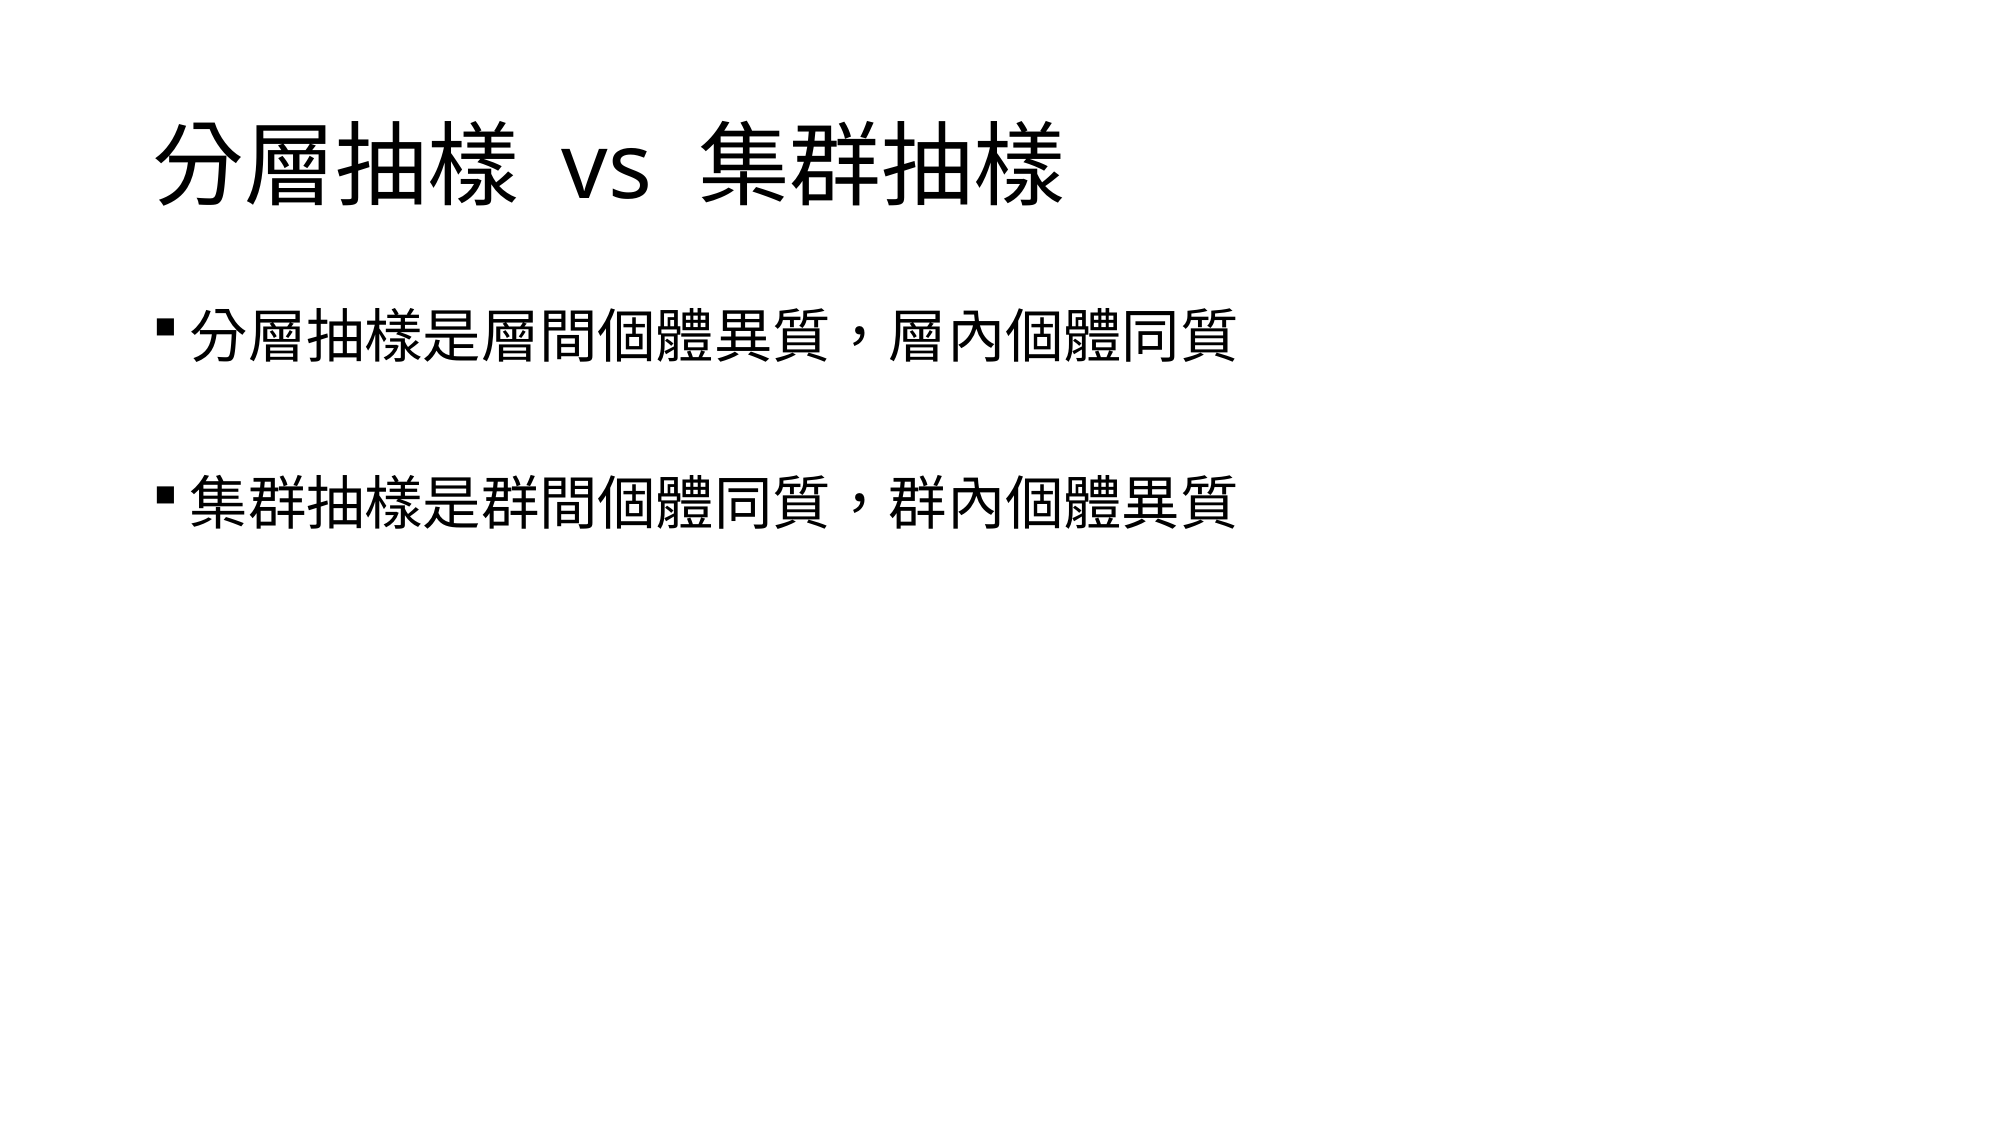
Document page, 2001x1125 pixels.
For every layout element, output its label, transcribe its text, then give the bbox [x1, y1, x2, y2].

title 分層抽樣 vs 集群抽樣 [137, 59, 1863, 278]
list 分層抽樣是層間個體異質，層內個體同質 集群抽樣是群間個體同質，群內個體異質 [137, 299, 1863, 1014]
